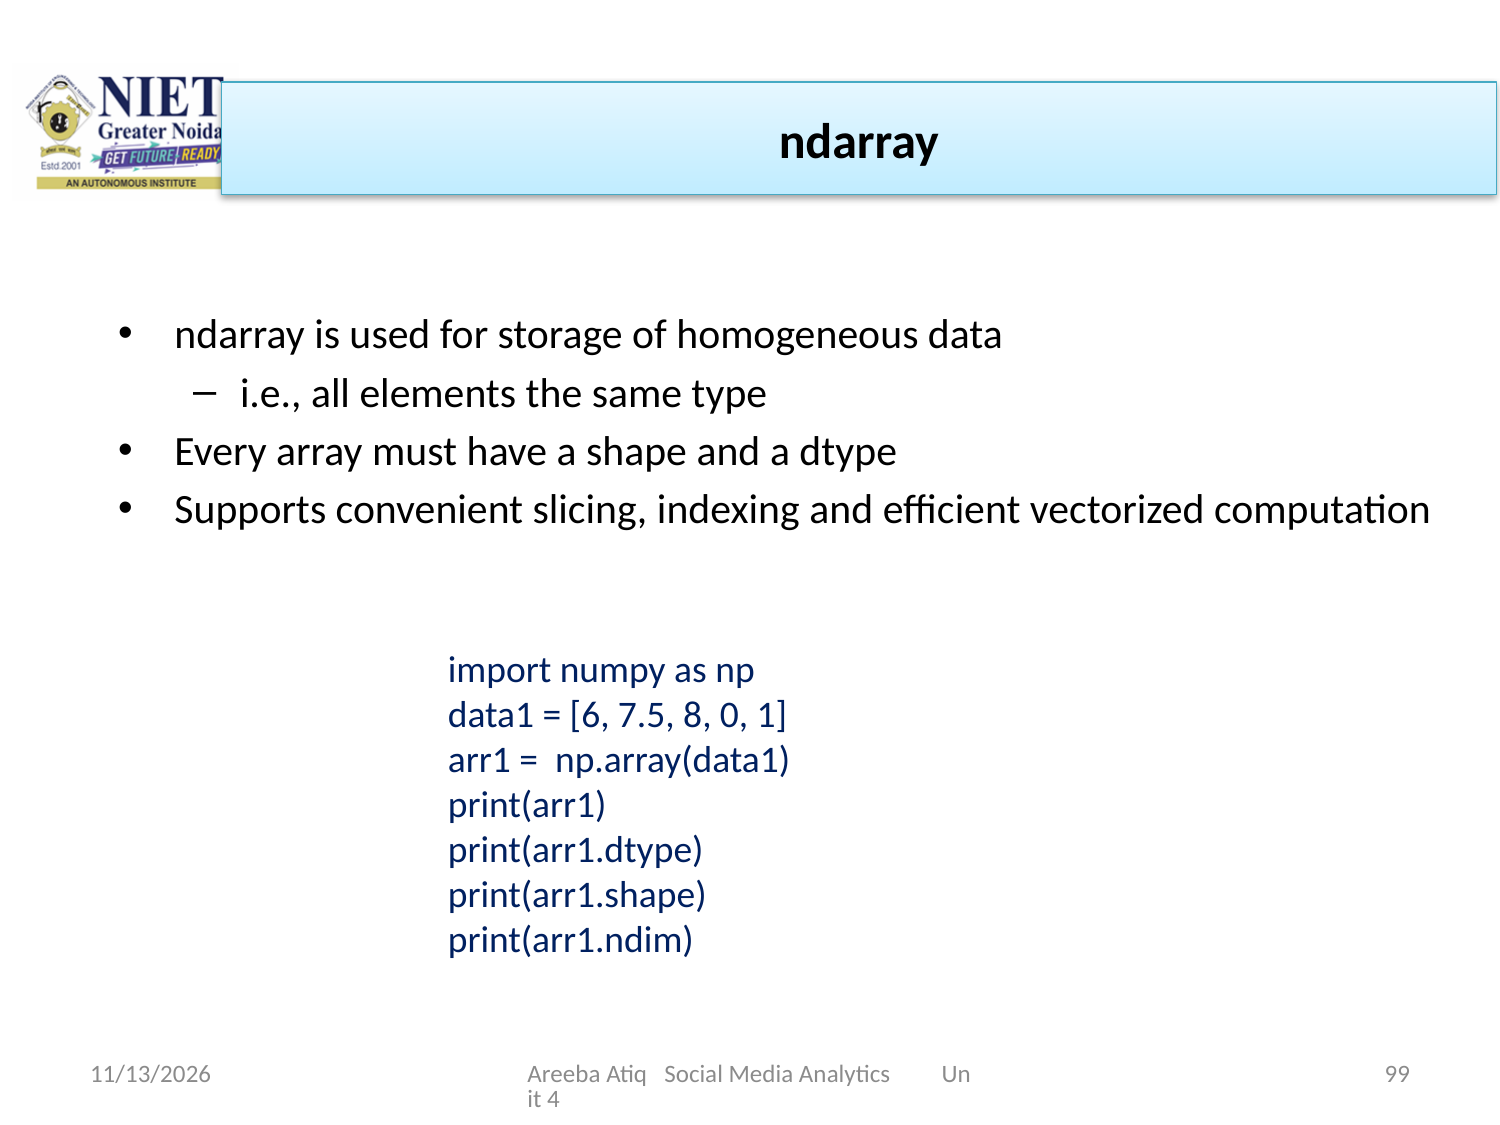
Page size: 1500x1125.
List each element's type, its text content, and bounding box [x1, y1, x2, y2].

list ndarray is used for storage of homogeneous data i.e., all elements the same type Every array must have a shape and a dtype Supports convenient slicing, indexing and efficient vectorized computation [103, 299, 1488, 1014]
text_box ndarray [243, 81, 1497, 195]
picture [12, 63, 239, 201]
footer Areeba Atiq Social Media Analytics Unit 4 [512, 1042, 988, 1103]
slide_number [75, 1042, 425, 1103]
text_box import numpy as np data1 = [6, 7.5, 8, 0, 1] arr1 = np.array(data1) print(arr1) print(arr1.dtype) print(arr1.shape) print(arr1.ndim) [433, 637, 1067, 968]
slide_number 99 [1074, 1042, 1425, 1103]
